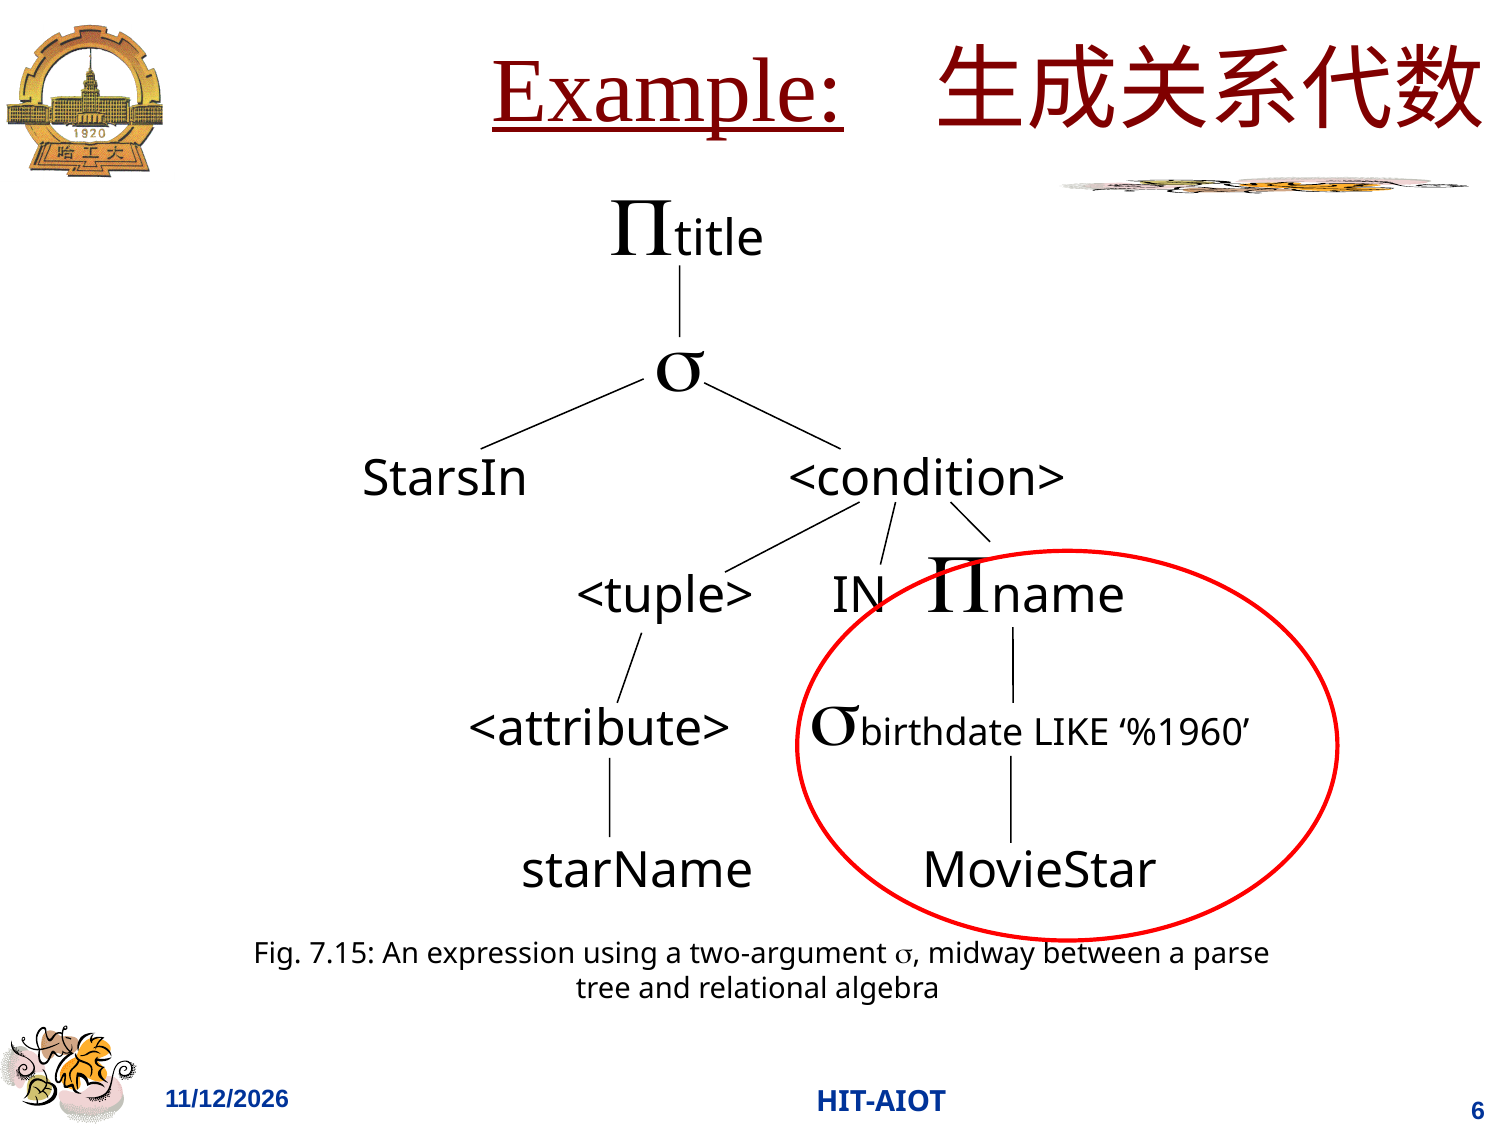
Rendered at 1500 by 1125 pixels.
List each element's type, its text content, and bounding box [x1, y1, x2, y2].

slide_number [149, 1074, 413, 1125]
text_box [795, 548, 1340, 943]
picture [0, 24, 175, 182]
text_box Fig. 7.15: An expression using a two-argument , midway between a parse tree and relational algebra [221, 927, 1303, 1013]
text_box  [639, 300, 720, 416]
text_box title [594, 173, 780, 280]
title Example: 生成关系代数 [162, 0, 1500, 173]
slide_number 6 [1437, 1087, 1500, 1125]
text_box StarsIn <condition> [347, 438, 1082, 514]
text_box starName MovieStar [506, 830, 905, 905]
text_box <attribute> birthdate LIKE ‘%1960’ [453, 654, 825, 770]
footer HIT-AIOT [524, 1074, 1238, 1125]
text_box <tuple> IN name [561, 522, 1141, 637]
